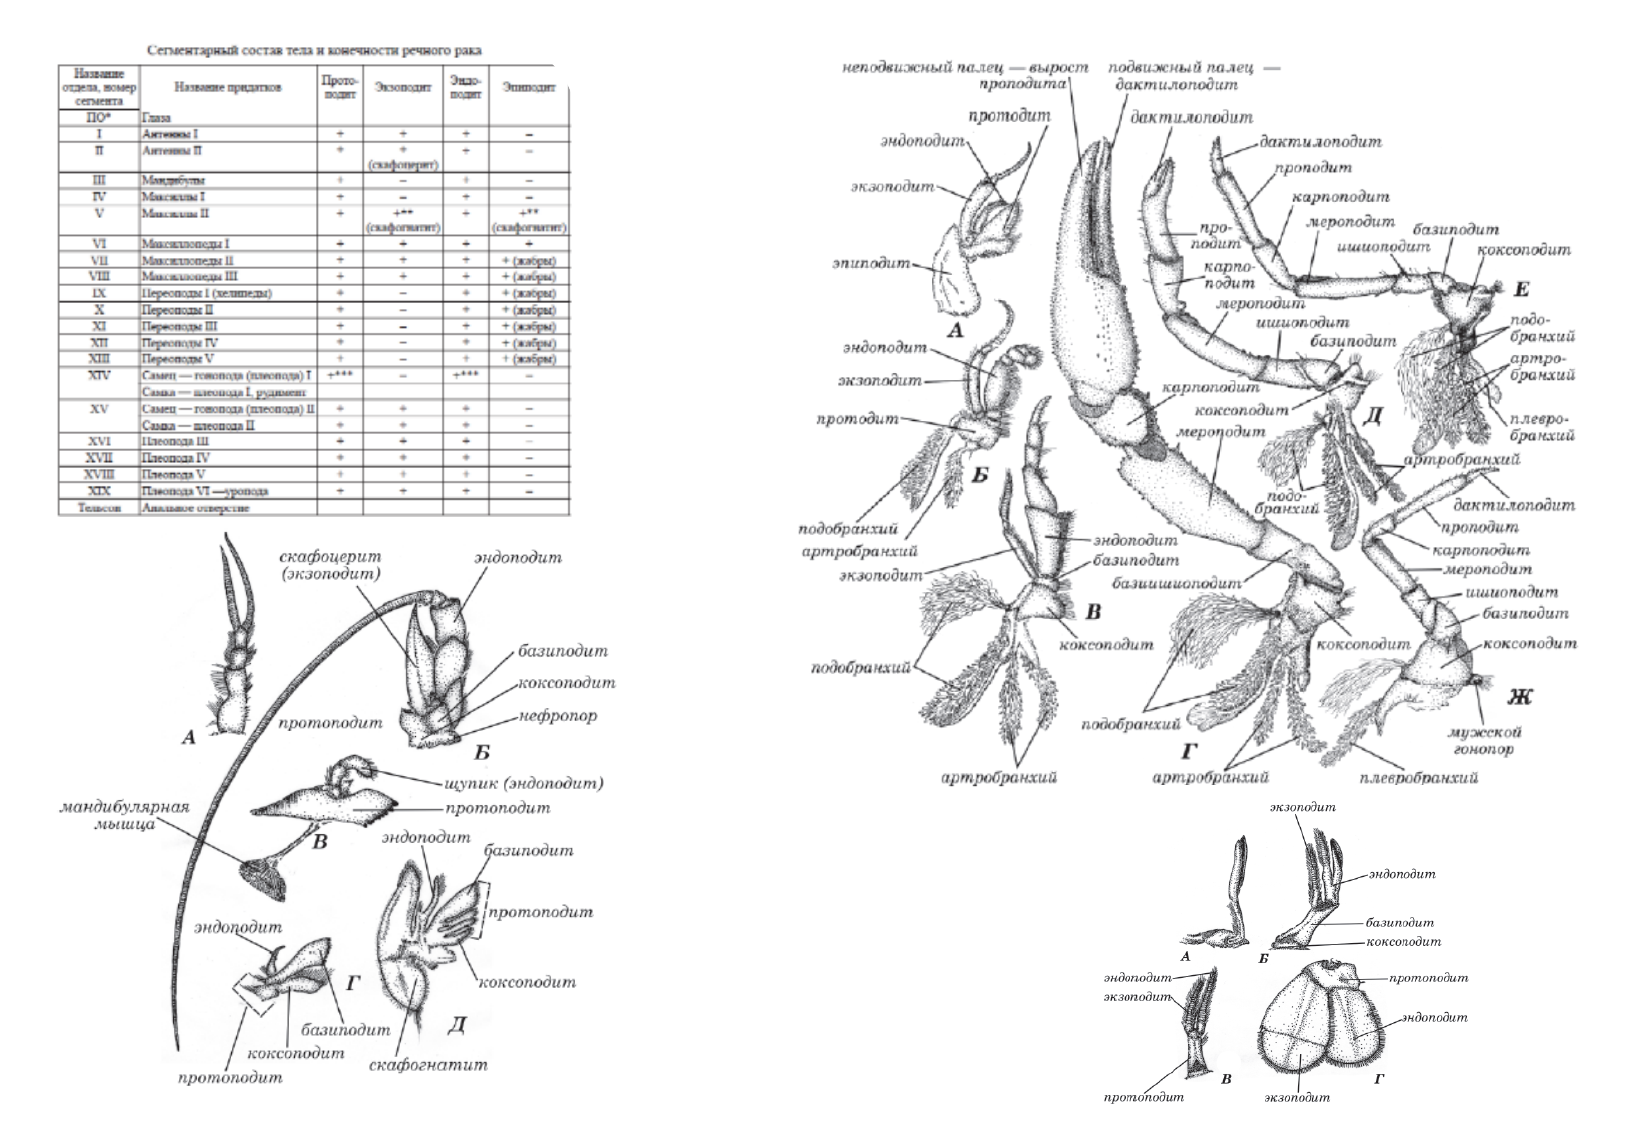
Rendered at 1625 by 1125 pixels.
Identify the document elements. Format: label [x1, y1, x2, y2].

list [48, 41, 577, 516]
picture [8, 516, 675, 1095]
picture [806, 19, 1569, 1114]
